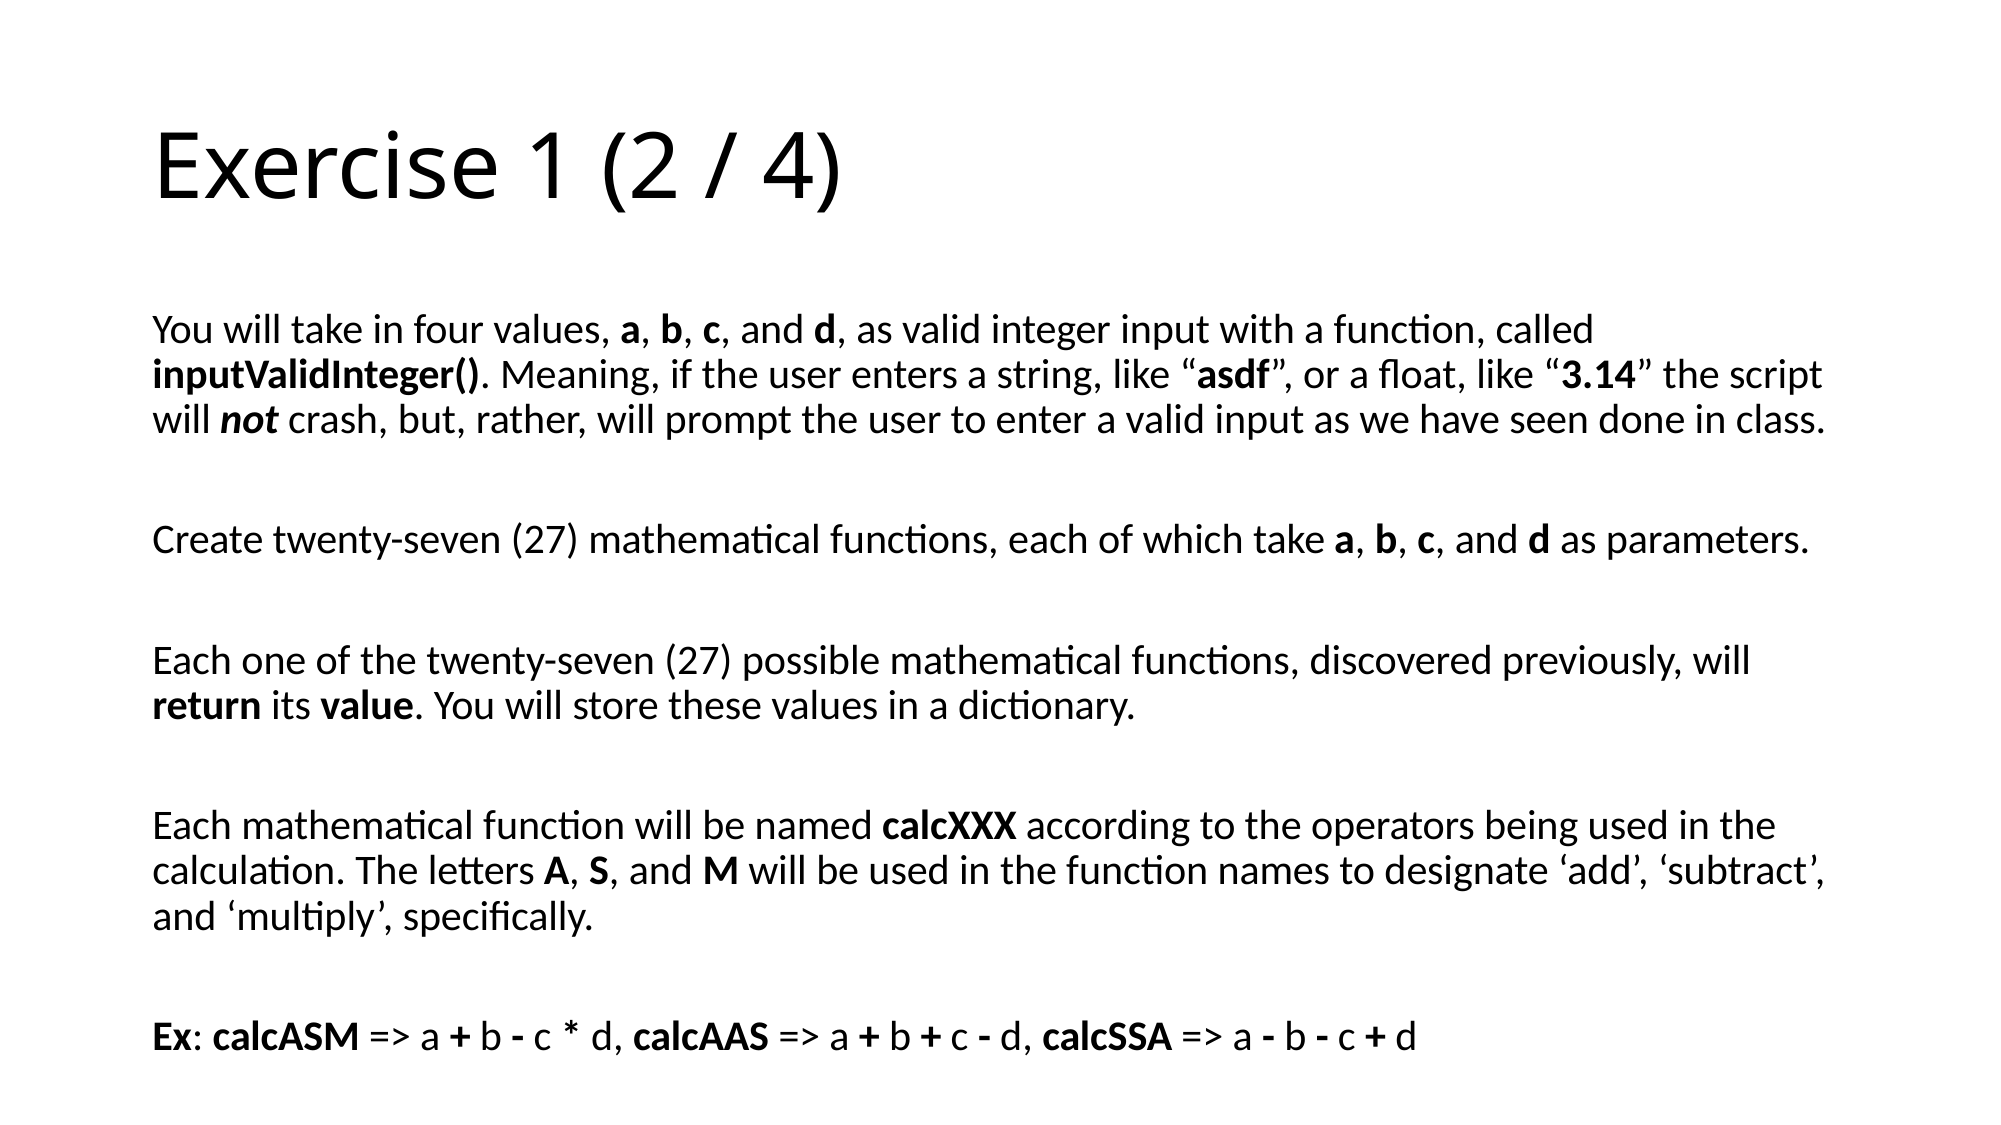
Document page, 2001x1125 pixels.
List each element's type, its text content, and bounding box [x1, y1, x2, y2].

title Exercise 1 (2 / 4) [137, 59, 1863, 278]
list You will take in four values, a, b, c, and d, as valid integer input with a function, called inputValidInteger(). Meaning, if the user enters a string, like “asdf”, or a float, like “3.14” the script will not crash, but, rather, will prompt the user to enter a valid input as we have seen done in class. Create twenty-seven (27) mathematical functions, each of which take a, b, c, and d as parameters. Each one of the twenty-seven (27) possible mathematical functions, discovered previously, will return its value. You will store these values in a dictionary. Each mathematical function will be named calcXXX according to the operators being used in the calculation. The letters A, S, and M will be used in the function names to designate ‘add’, ‘subtract’, and ‘multiply’, specifically. Ex: calcASM => a + b - c * d, calcAAS => a + b + c - d, calcSSA => a - b - c + d [137, 299, 1863, 1100]
